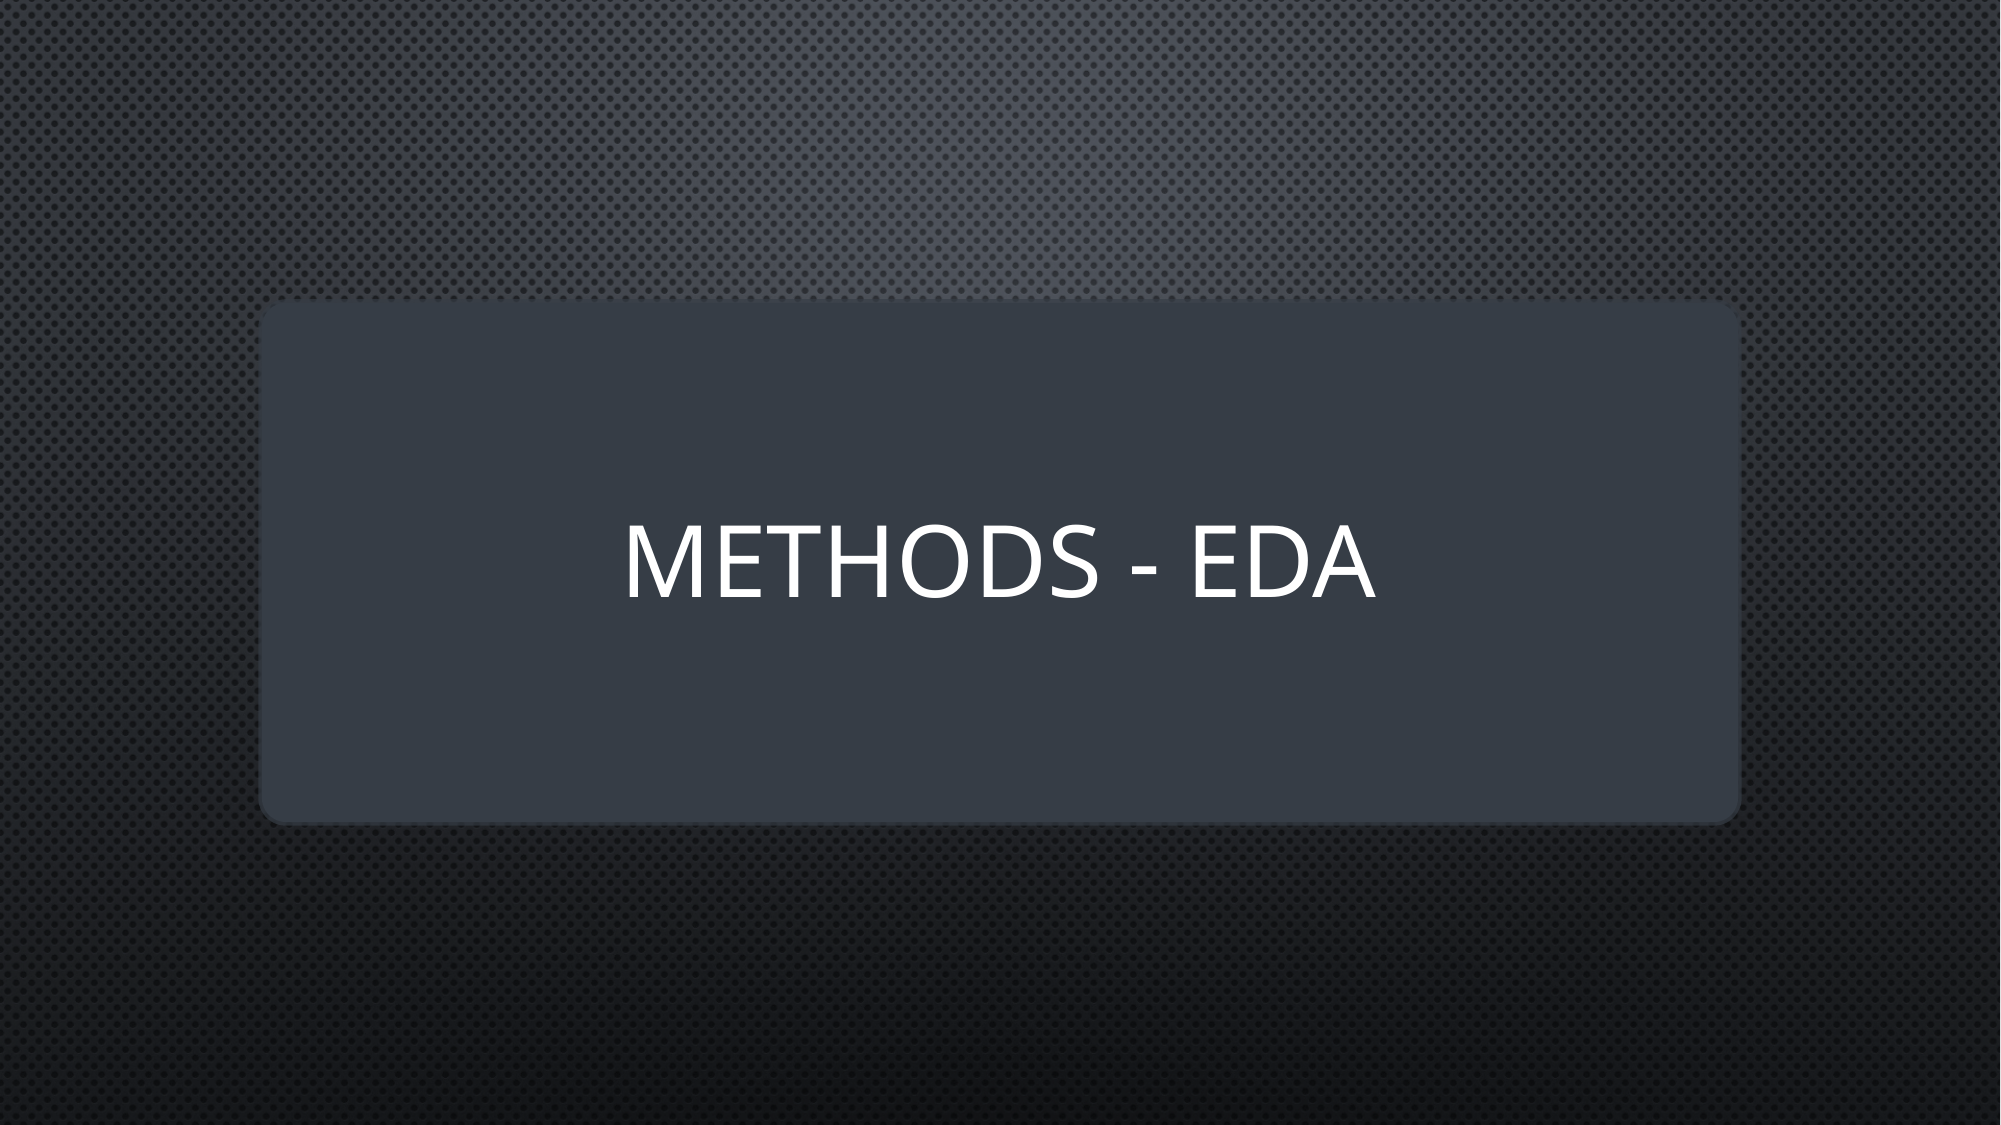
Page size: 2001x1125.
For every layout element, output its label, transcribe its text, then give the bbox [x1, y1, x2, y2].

text_box [260, 301, 1740, 824]
title Methods - EDA [287, 329, 1711, 625]
text_box [0, 0, 2000, 1125]
